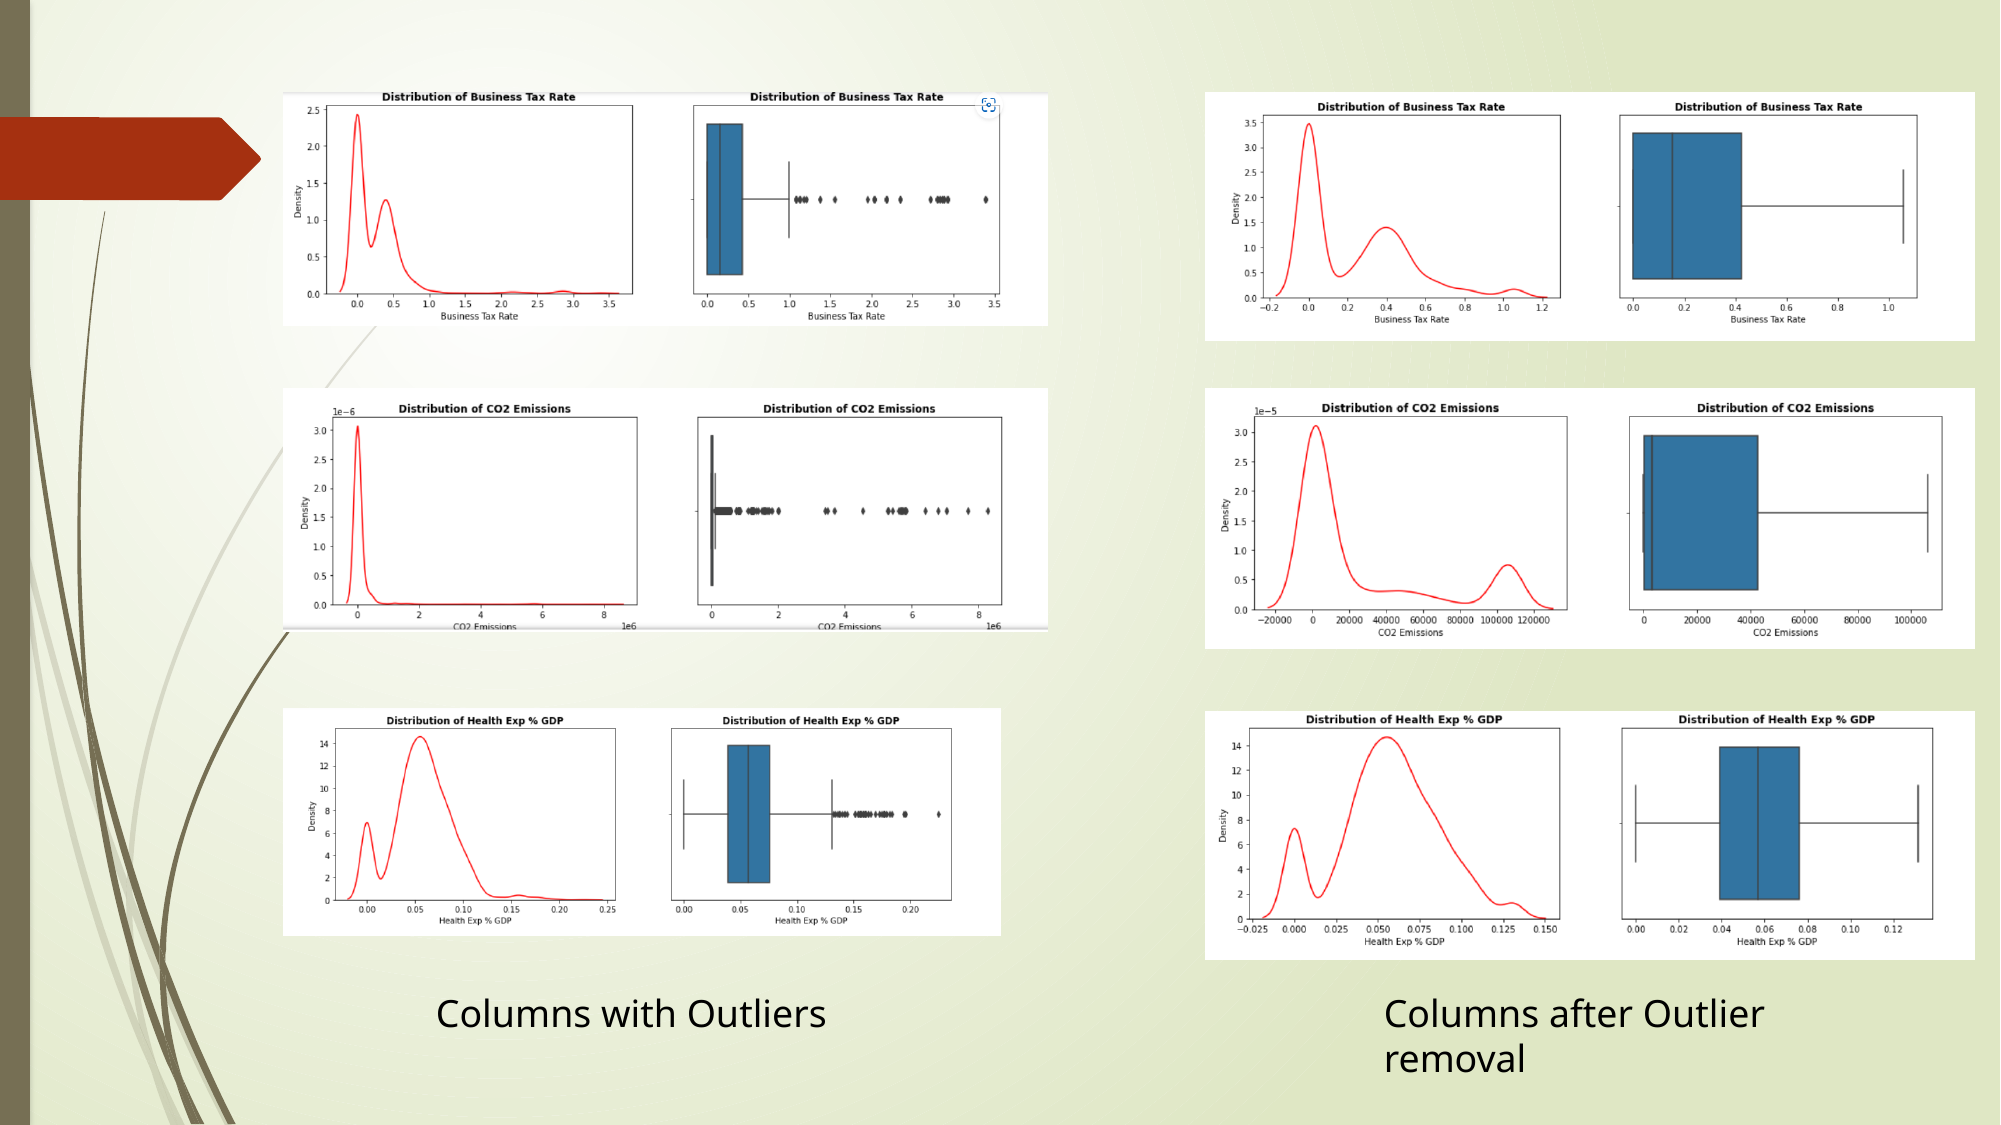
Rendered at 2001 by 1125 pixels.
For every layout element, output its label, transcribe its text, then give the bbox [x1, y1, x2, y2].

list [282, 92, 1048, 326]
text_box Columns after Outlier removal [1369, 982, 1811, 1088]
picture [1204, 388, 1975, 649]
picture [1204, 92, 1975, 341]
picture [282, 388, 1048, 632]
picture [1204, 711, 1975, 960]
text_box Columns with Outliers [421, 982, 863, 1043]
picture [282, 708, 1001, 937]
